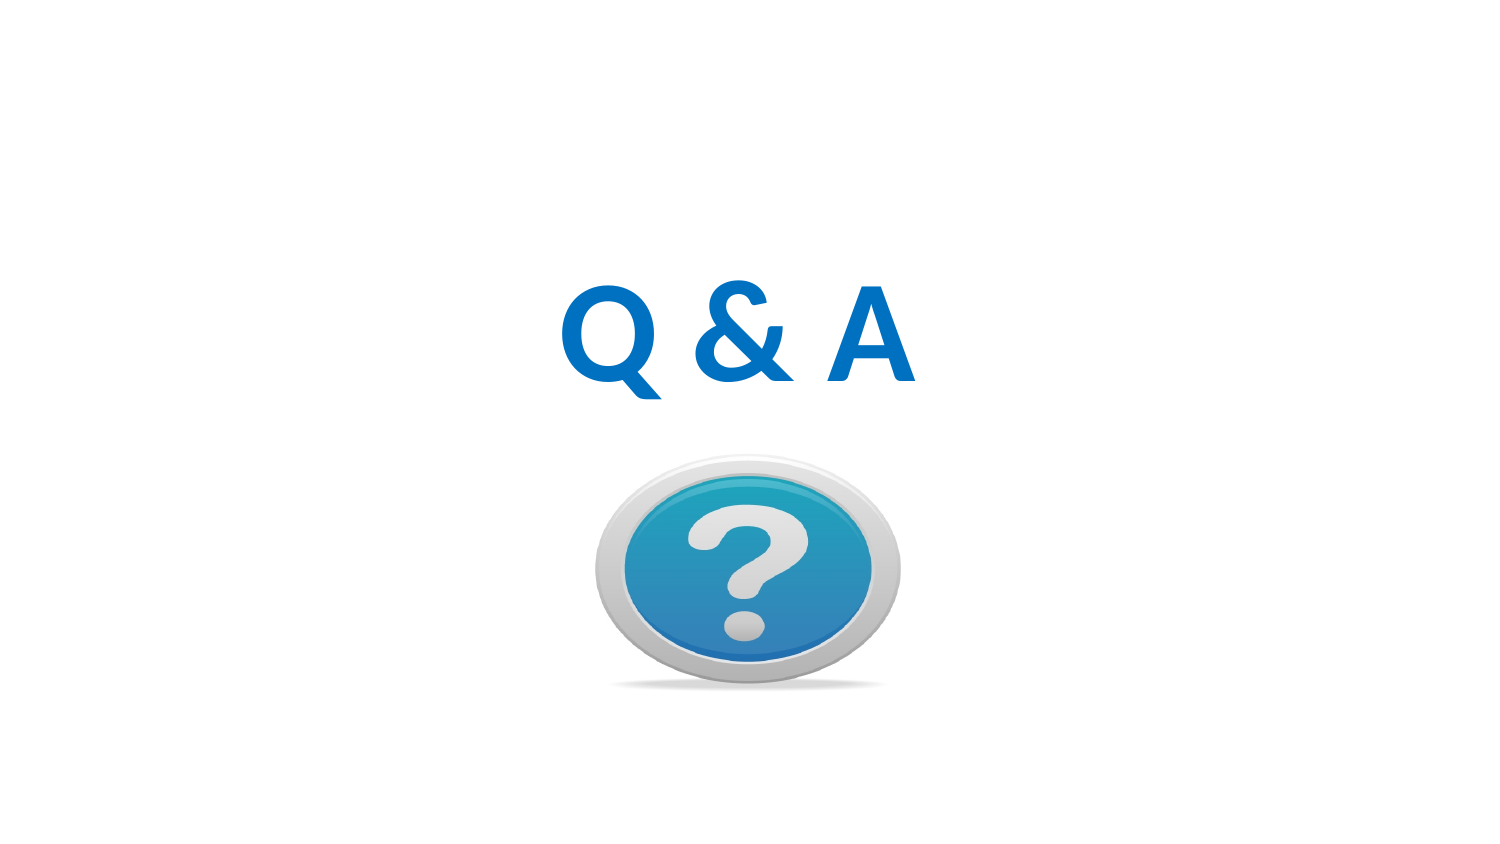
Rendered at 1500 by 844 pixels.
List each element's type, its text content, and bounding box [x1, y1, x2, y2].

title Q & A [62, 253, 1413, 394]
picture [574, 449, 917, 704]
